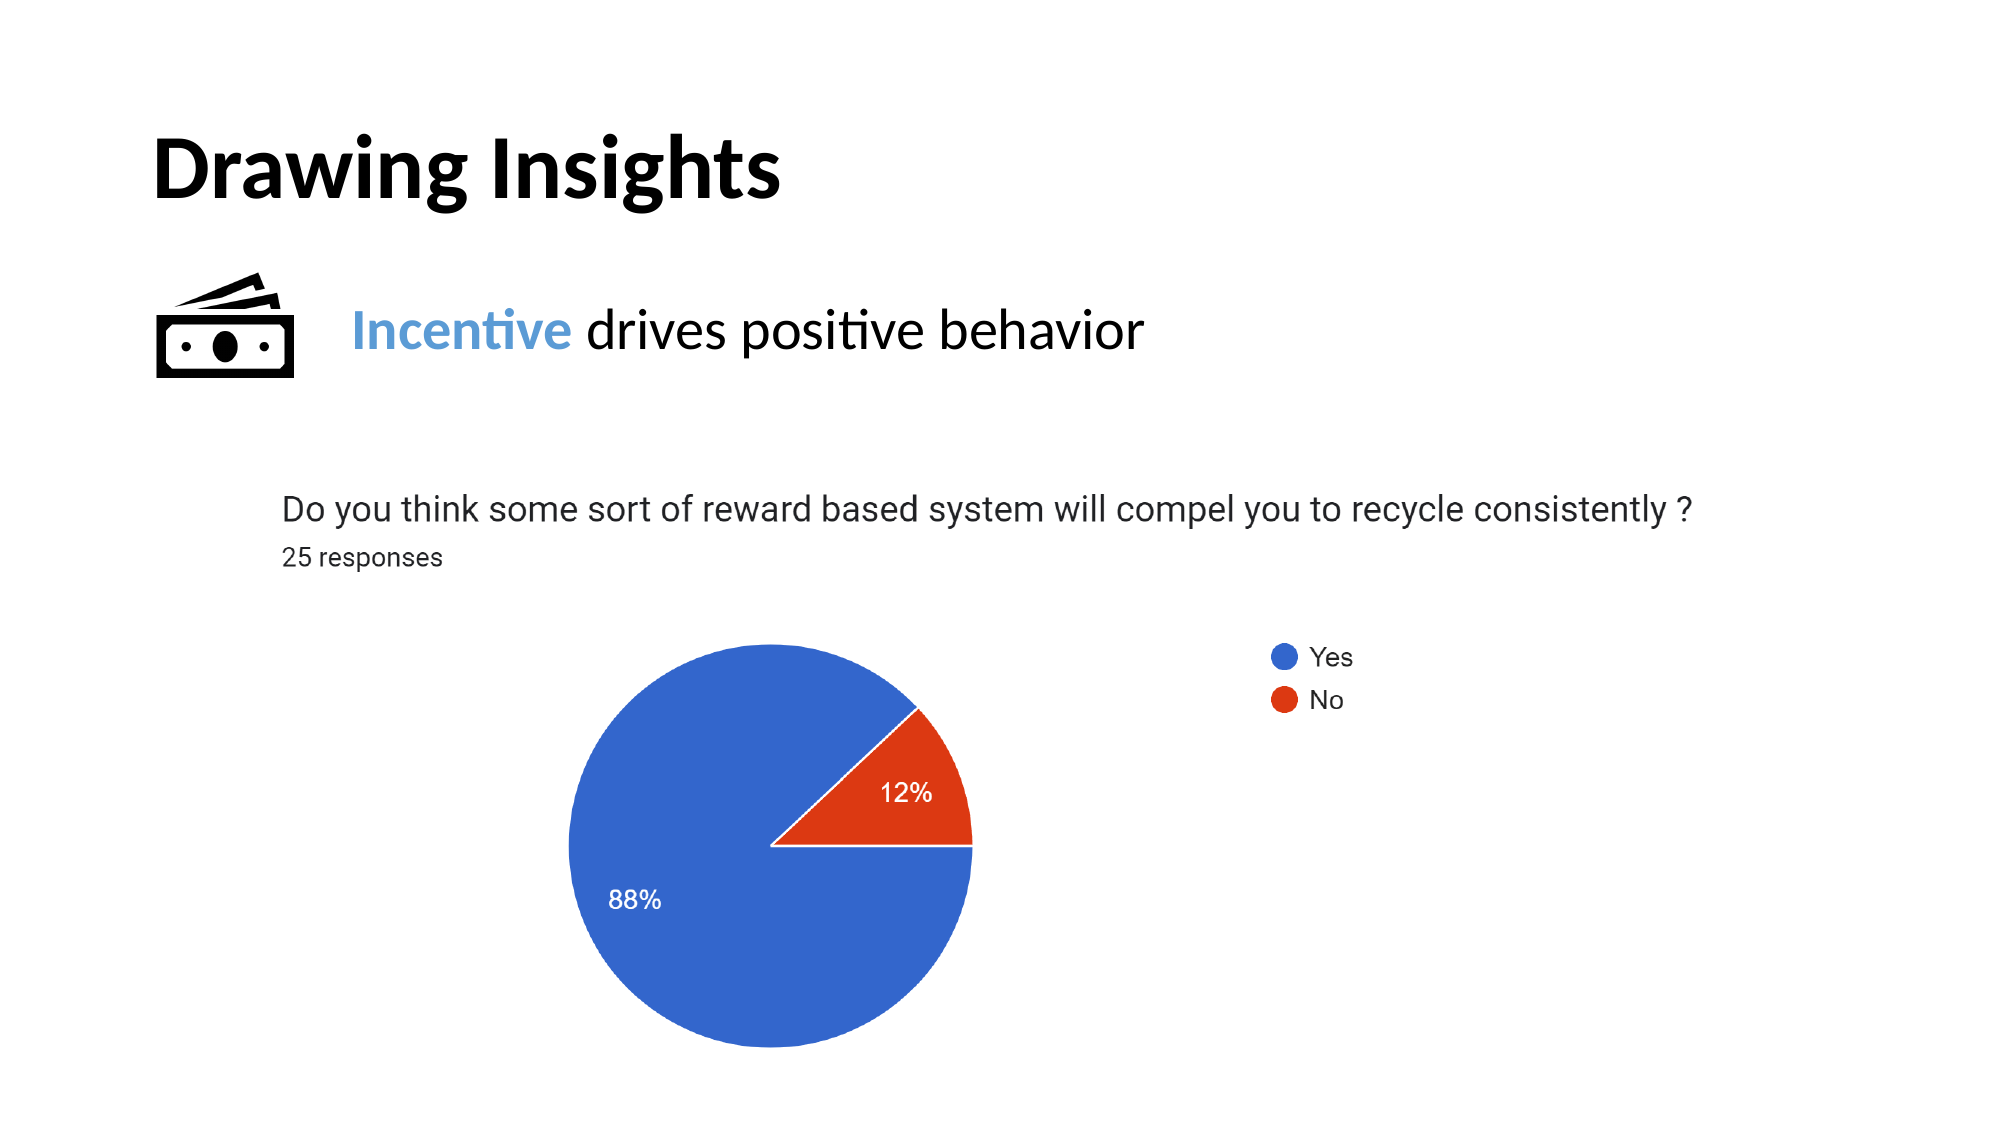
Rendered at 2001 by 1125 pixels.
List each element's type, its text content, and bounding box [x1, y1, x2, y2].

list Incentive drives positive behavior [336, 291, 1891, 1006]
picture [227, 431, 1877, 1125]
title Drawing Insights [137, 59, 1863, 278]
picture [149, 252, 300, 403]
